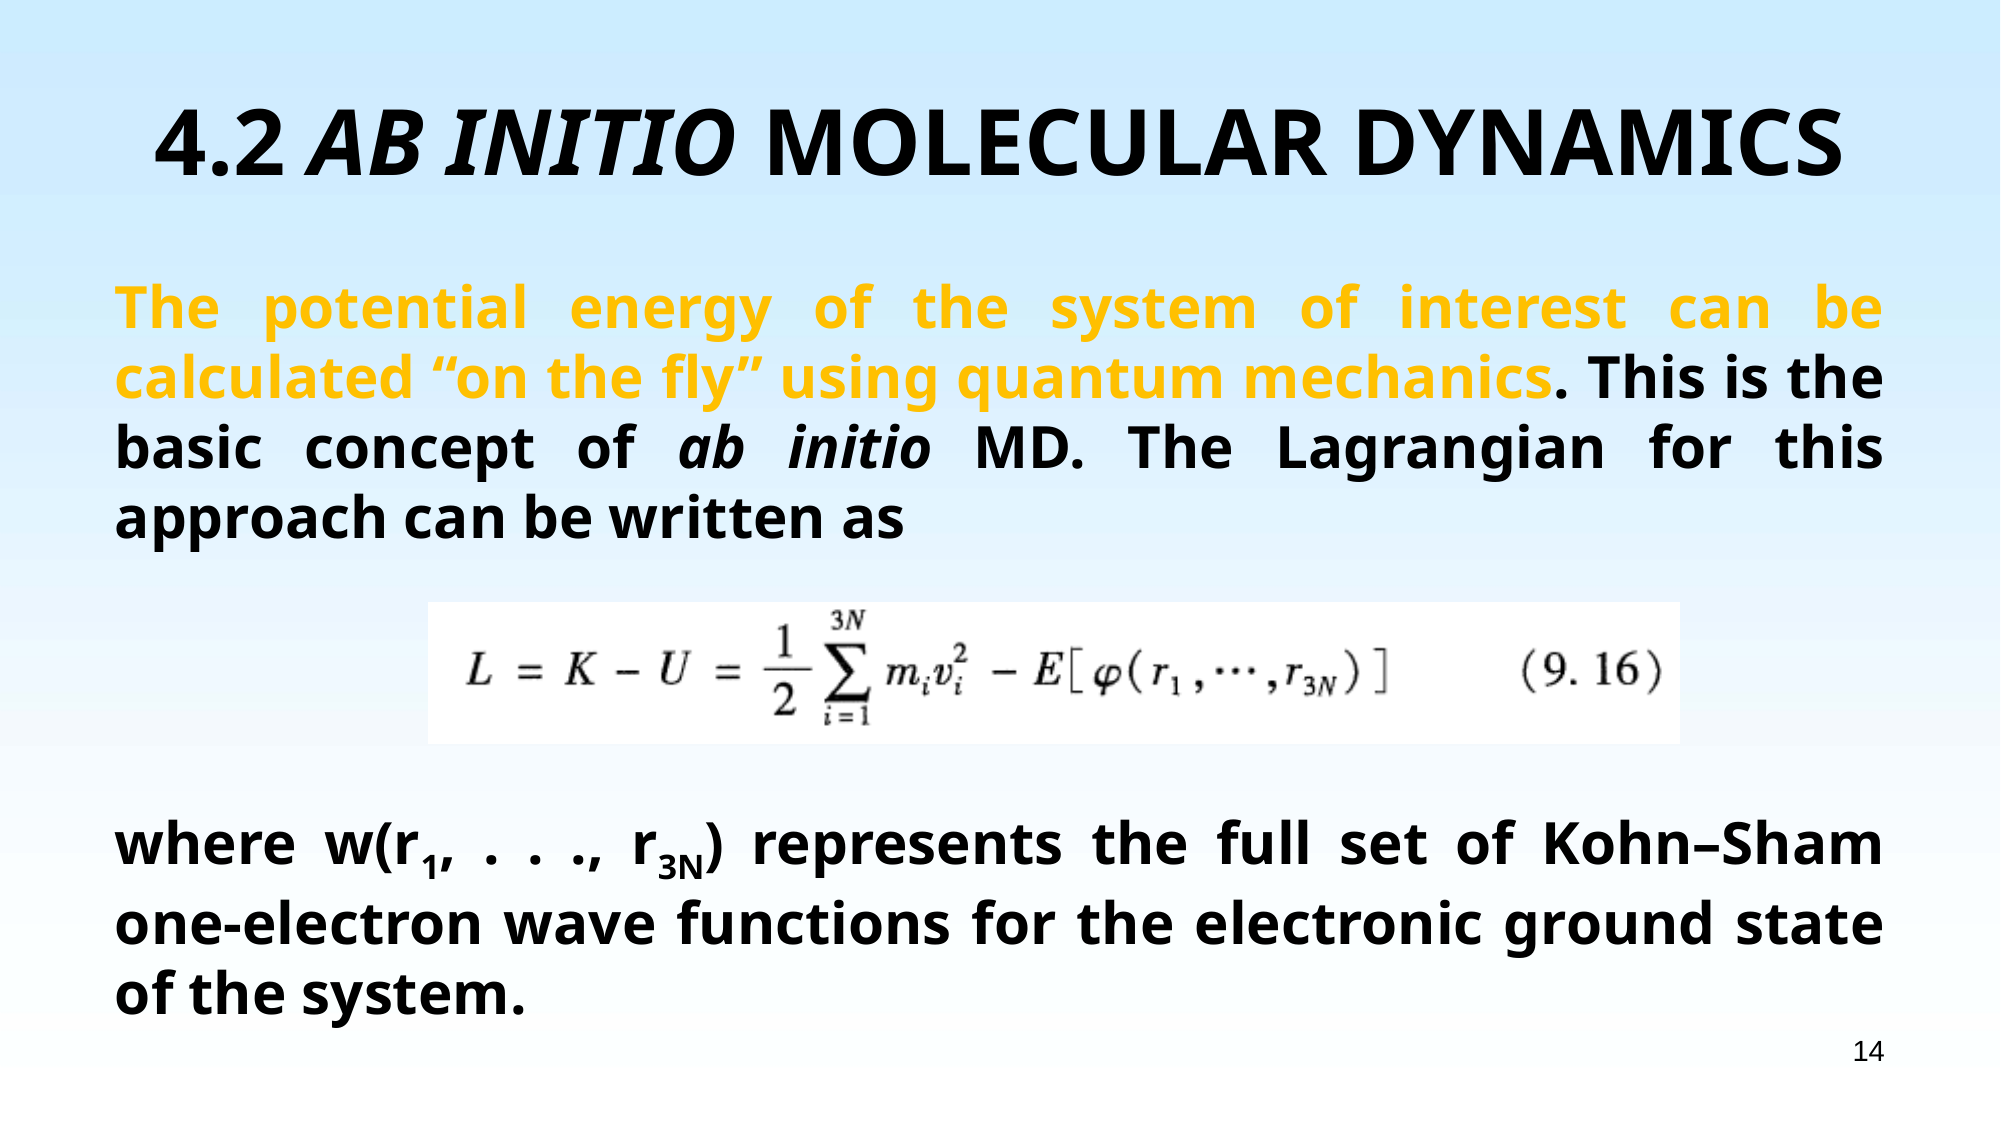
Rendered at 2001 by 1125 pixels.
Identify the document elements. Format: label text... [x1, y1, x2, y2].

list The potential energy of the system of interest can be calculated “on the fly” using quantum mechanics. This is the basic concept of ab initio MD. The Lagrangian for this approach can be written as where w(r1, . . ., r3N) represents the full set of Kohn–Sham one-electron wave functions for the electronic ground state of the system. [99, 262, 1900, 1005]
picture [0, 0, 2001, 1125]
title 4.2 AB INITIO MOLECULAR DYNAMICS [99, 45, 1900, 233]
slide_number 14 [1433, 1024, 1900, 1103]
